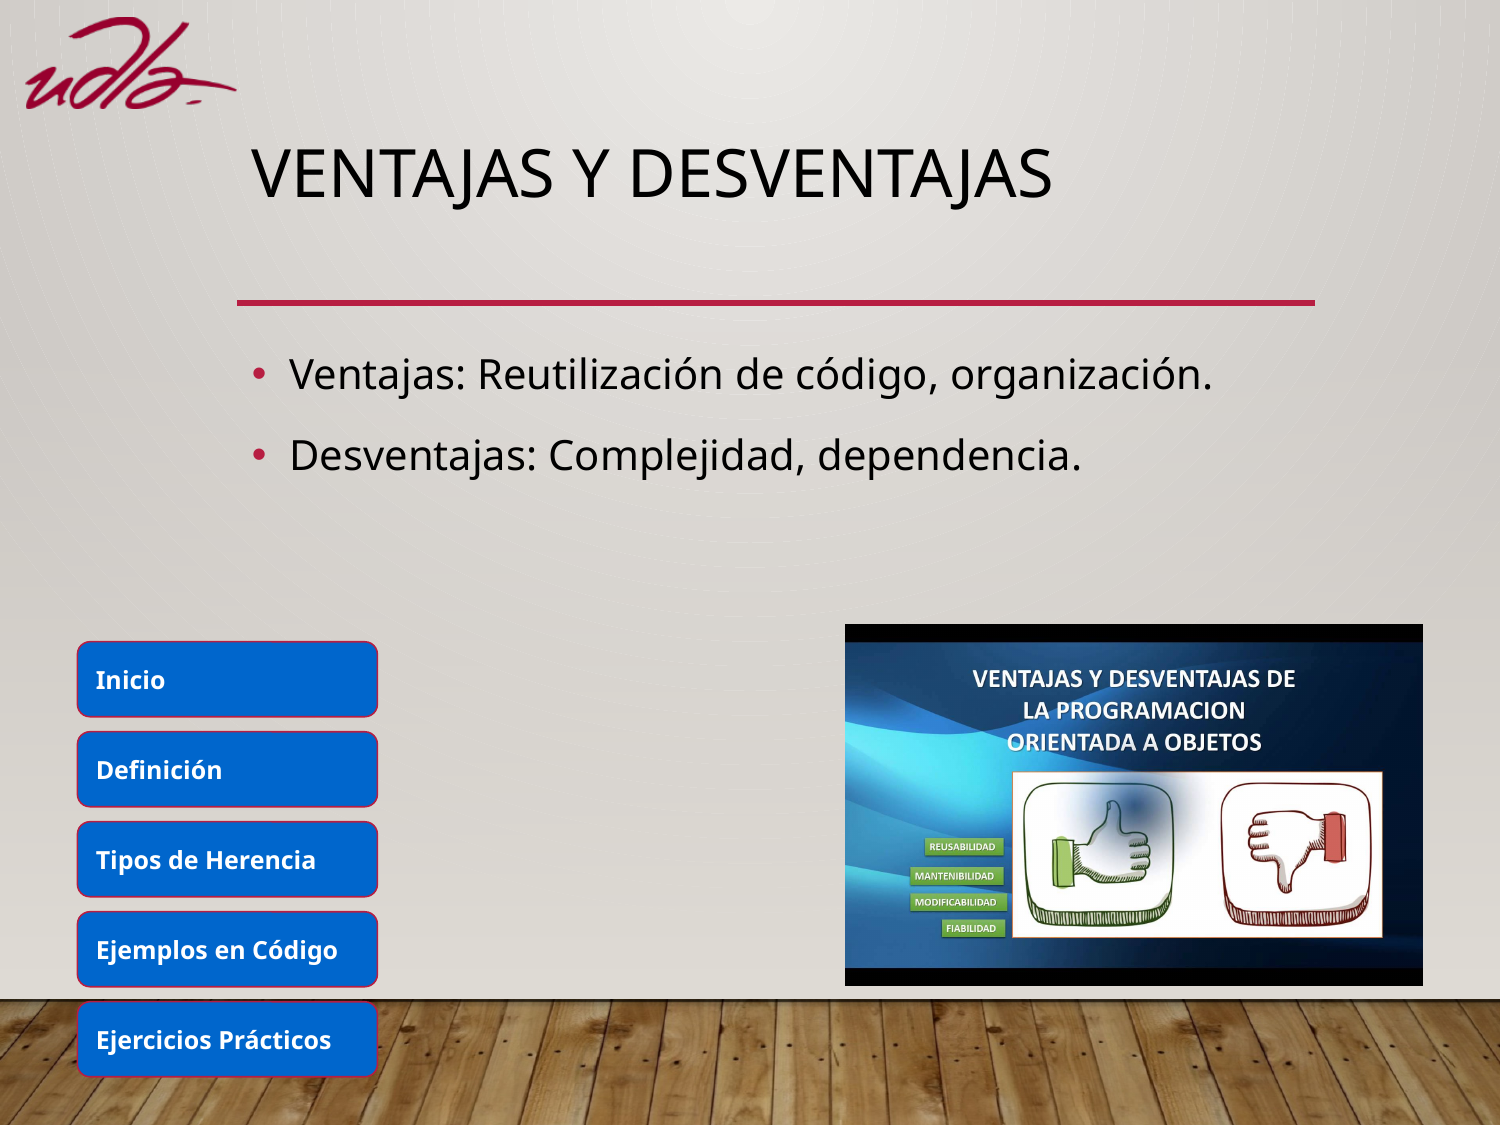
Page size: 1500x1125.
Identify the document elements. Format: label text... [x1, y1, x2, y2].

picture [845, 624, 1423, 986]
picture [25, 17, 237, 109]
title Ventajas y Desventajas [236, 131, 1315, 305]
picture [0, 999, 1500, 1125]
text_box Ejercicios Prácticos [76, 1000, 379, 1078]
text_box Ejemplos en Código [76, 910, 379, 988]
text_box Inicio [76, 640, 379, 718]
text_box Tipos de Herencia [76, 820, 379, 898]
text_box Definición [76, 730, 379, 808]
list Ventajas: Reutilización de código, organización. Desventajas: Complejidad, dependencia. [236, 330, 1315, 897]
